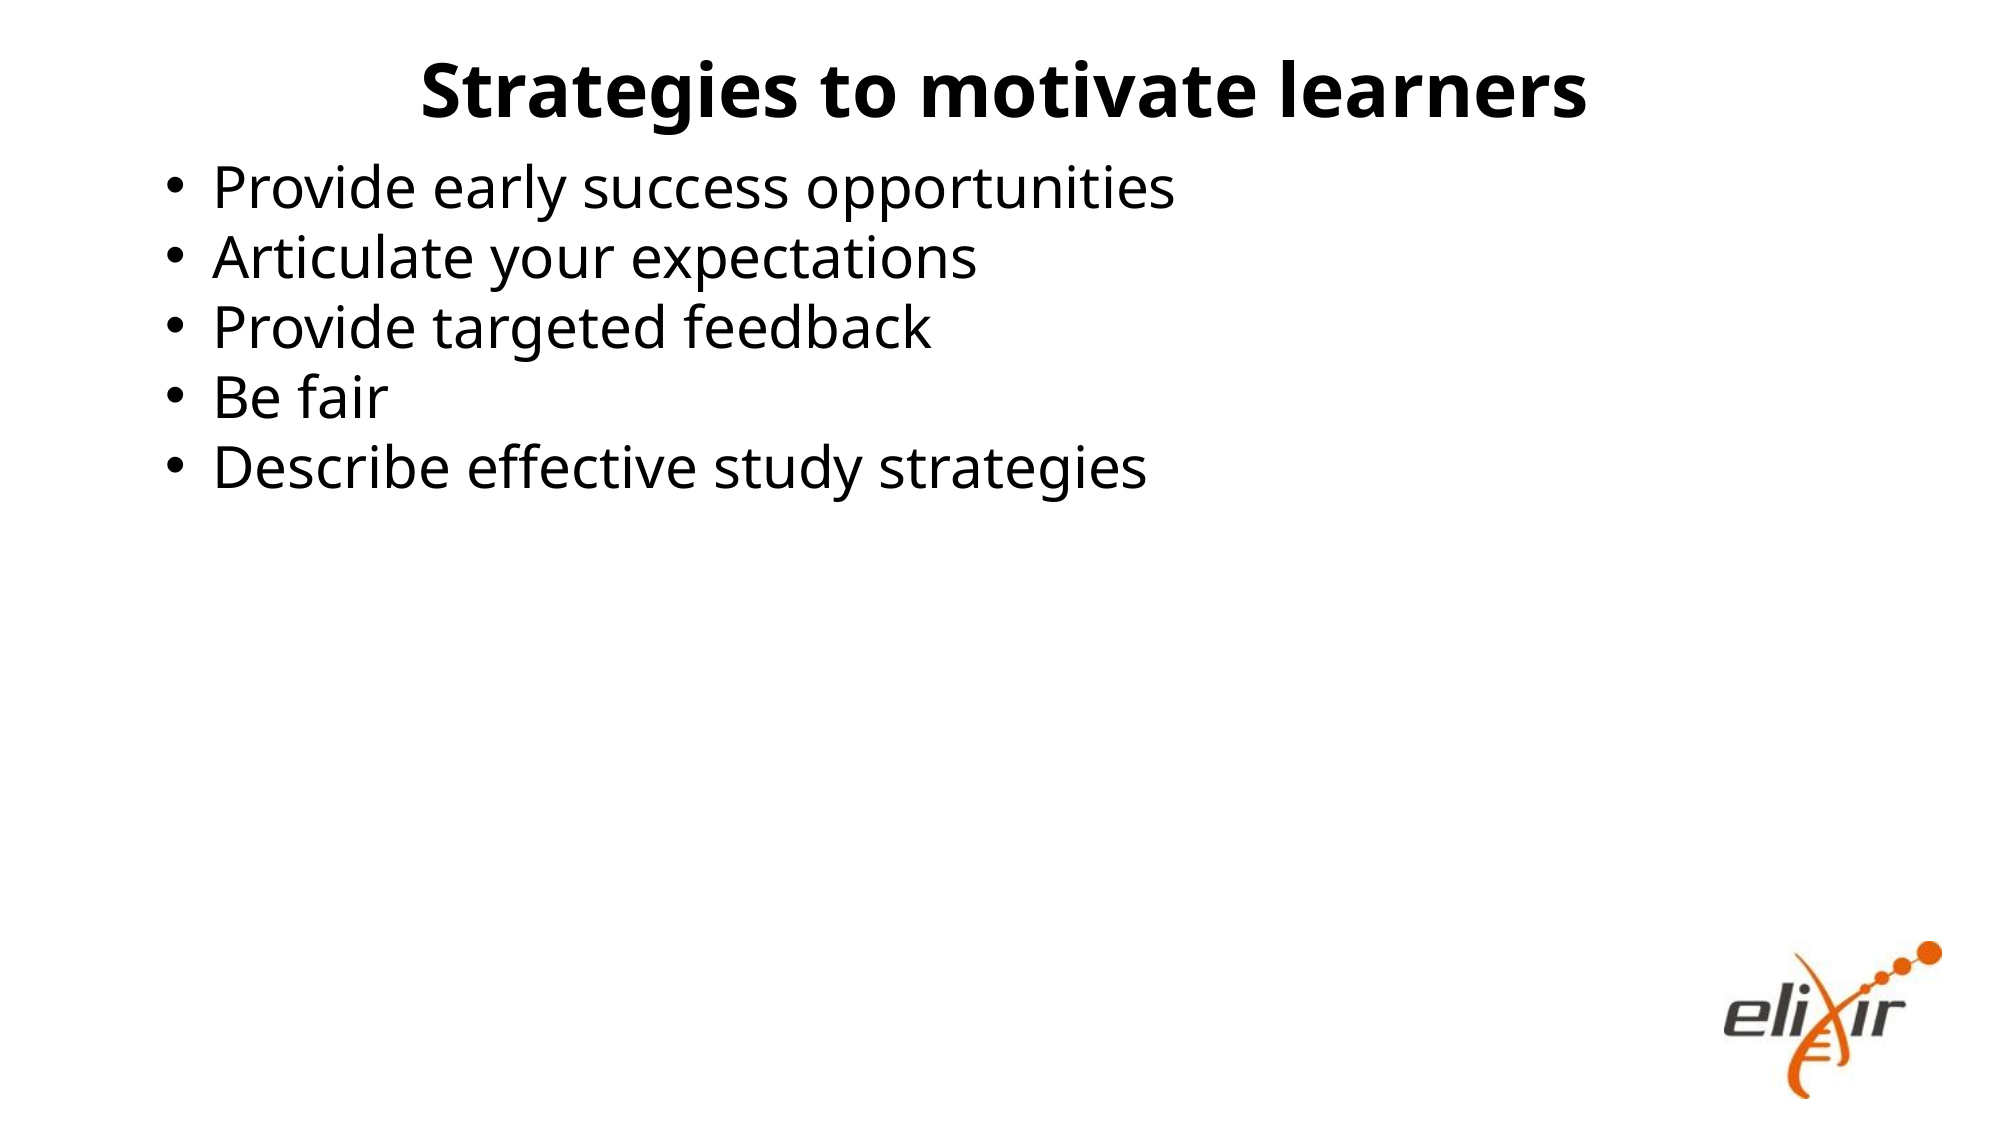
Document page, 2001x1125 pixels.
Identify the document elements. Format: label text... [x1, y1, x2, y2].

text_box Strategies to motivate learners [405, 35, 1605, 140]
picture [1724, 941, 1942, 1099]
text_box Provide early success opportunities Articulate your expectations Provide targeted feedback Be fair Describe effective study strategies Strategies for self-efficacy Provide flexibility and control Give students an opportunity to reflect [150, 142, 1850, 717]
